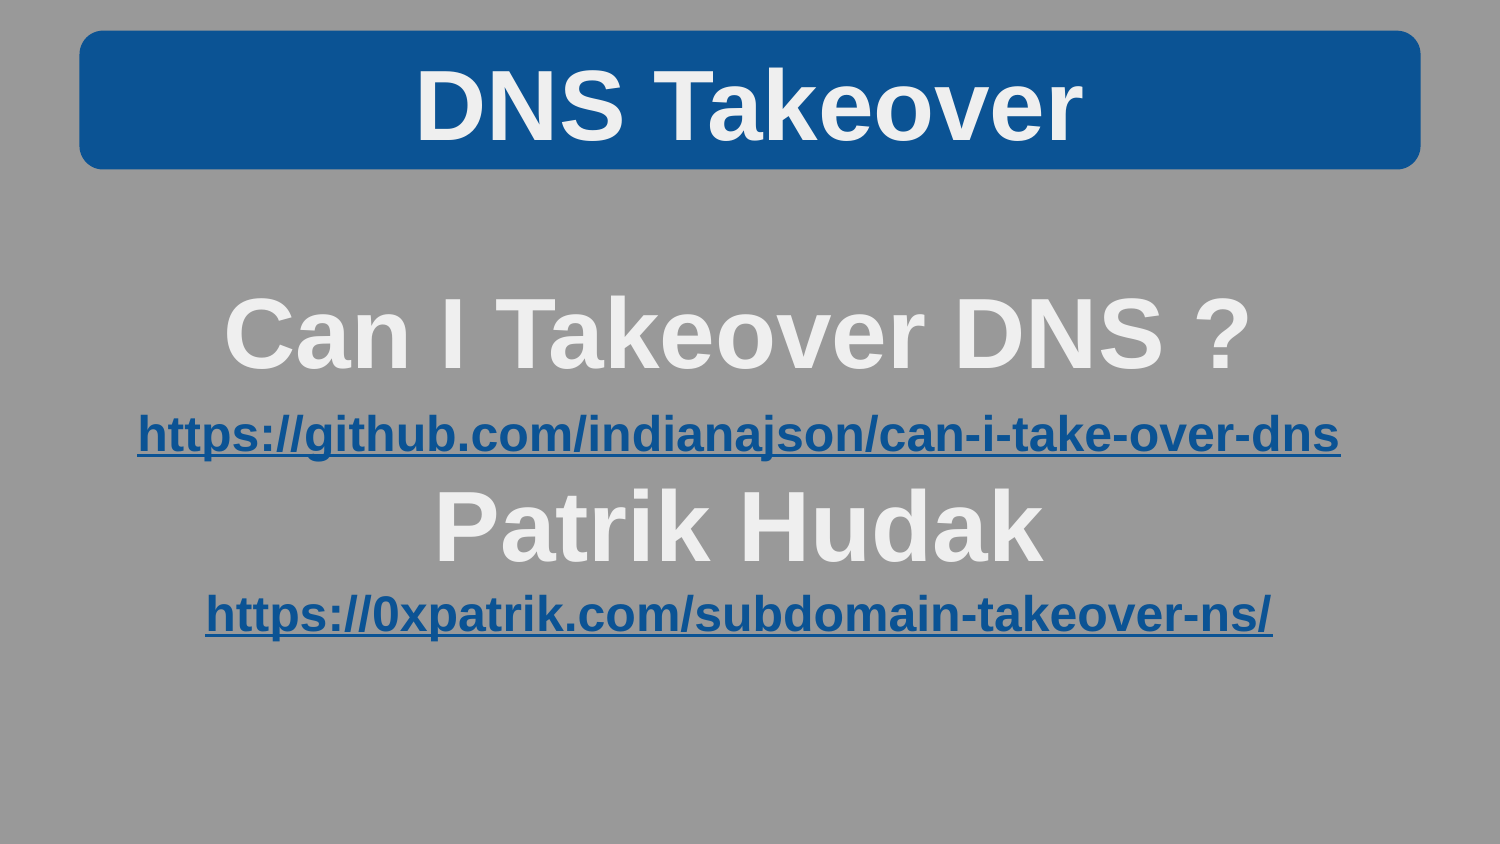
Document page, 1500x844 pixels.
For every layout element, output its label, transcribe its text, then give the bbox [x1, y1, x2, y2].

text_box DNS Takeover [80, 31, 1420, 97]
text_box Can I Takeover DNS ? https://github.com/indianajson/can-i-take-over-dns Patrik Hudak https://0xpatrik.com/subdomain-takeover-ns/ [15, 97, 1463, 661]
